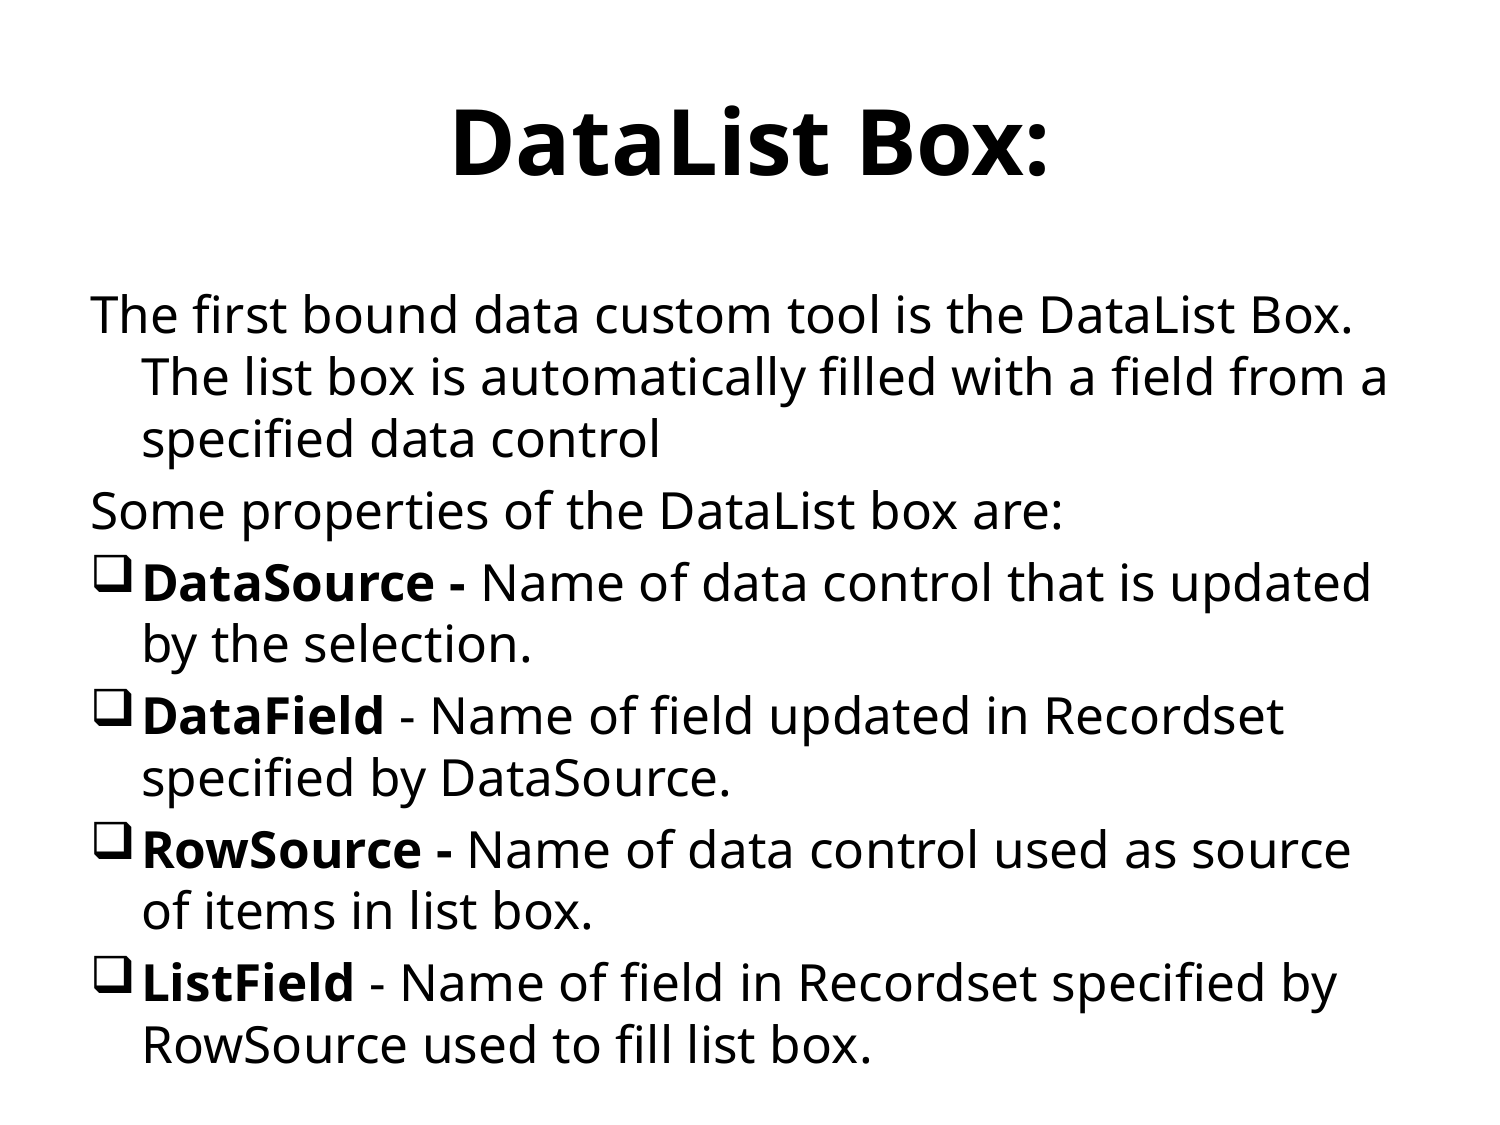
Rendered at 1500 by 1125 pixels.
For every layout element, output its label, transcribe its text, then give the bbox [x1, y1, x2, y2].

title DataList Box: [75, 45, 1425, 233]
list The first bound data custom tool is the DataList Box. The list box is automatically filled with a field from a specified data control Some properties of the DataList box are: DataSource - Name of data control that is updated by the selection. DataField - Name of field updated in Recordset specified by DataSource. RowSource - Name of data control used as source of items in list box. ListField - Name of field in Recordset specified by RowSource used to fill list box. [75, 275, 1425, 1088]
